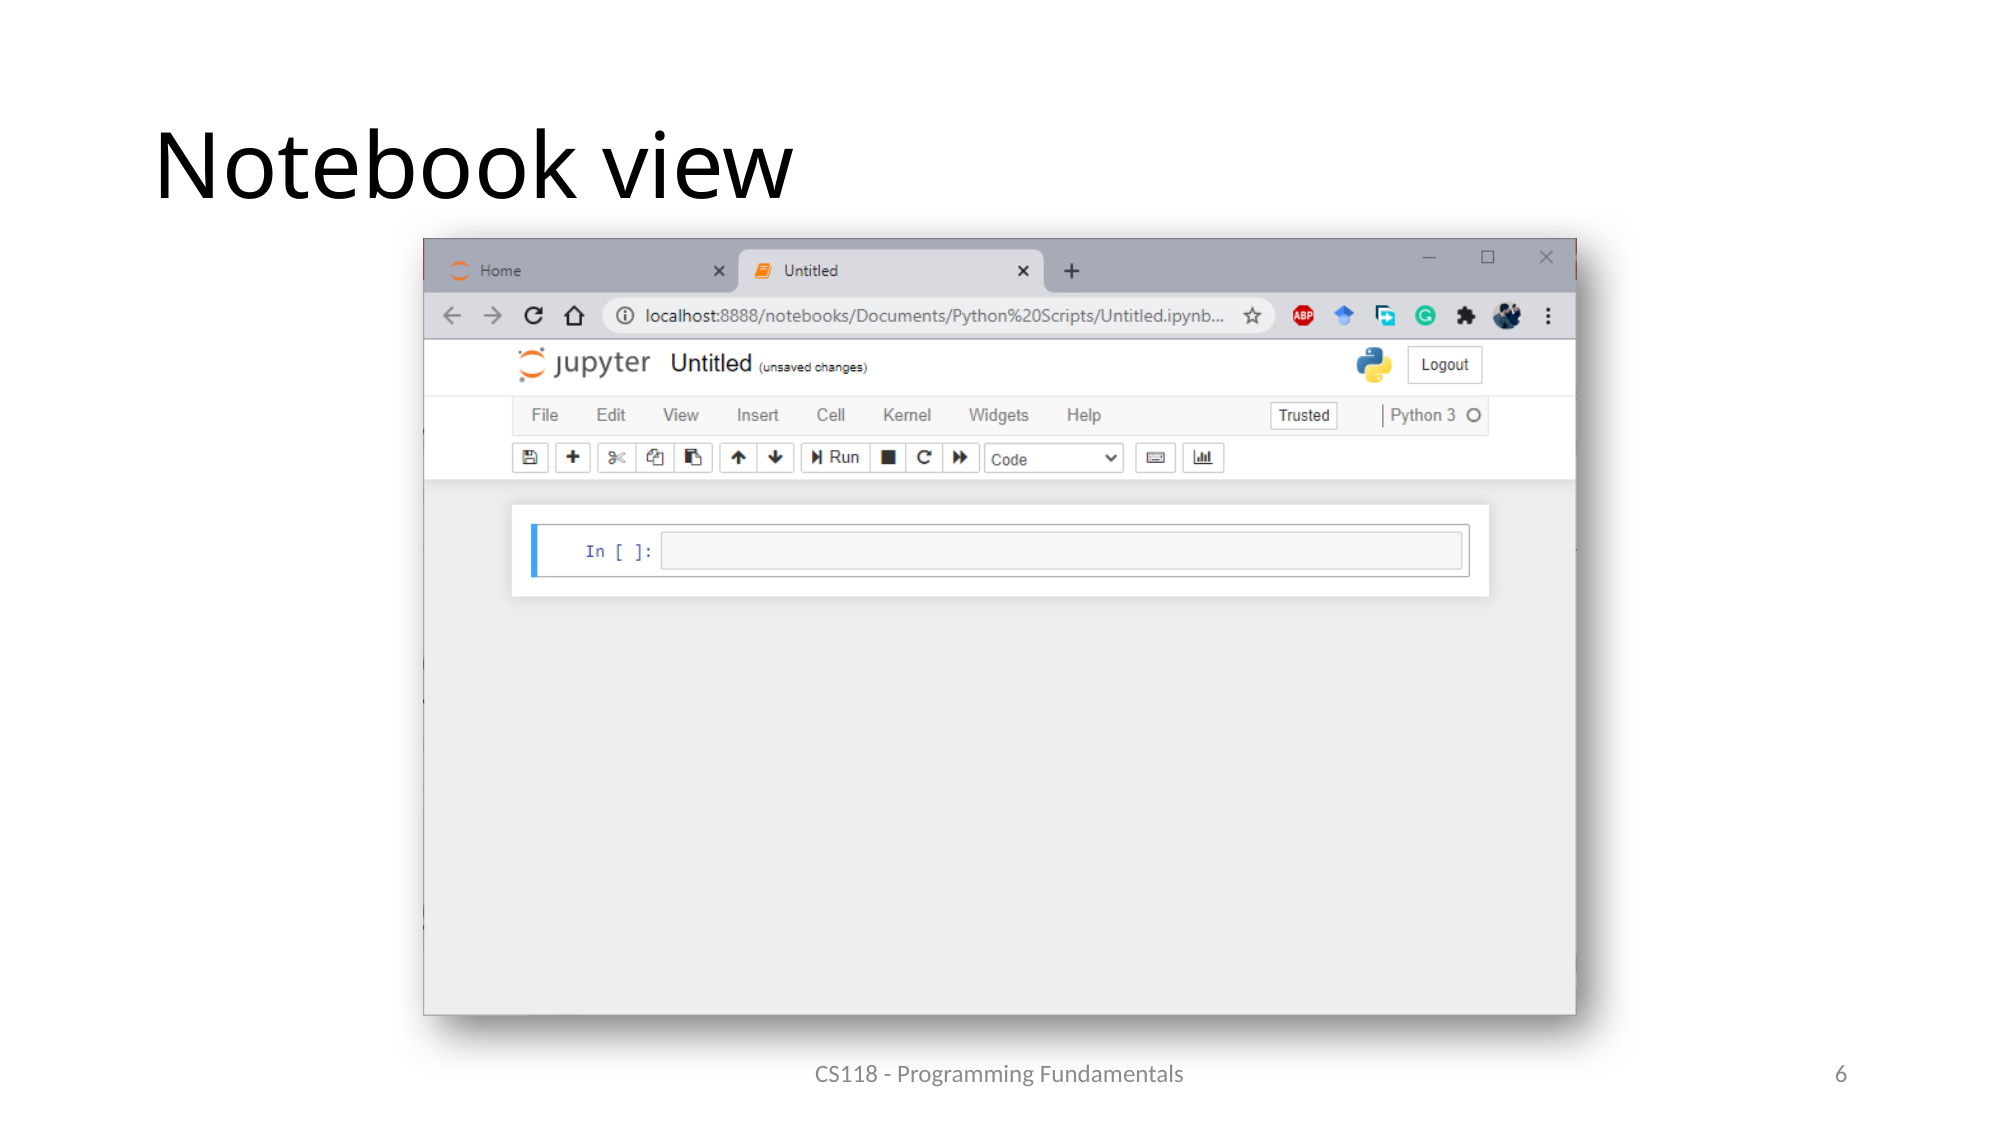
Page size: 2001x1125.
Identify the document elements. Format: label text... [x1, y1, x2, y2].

picture [423, 238, 1577, 1016]
slide_number 6 [1412, 1042, 1863, 1103]
footer CS118 - Programming Fundamentals [662, 1065, 1338, 1103]
title Notebook view [137, 59, 1863, 278]
